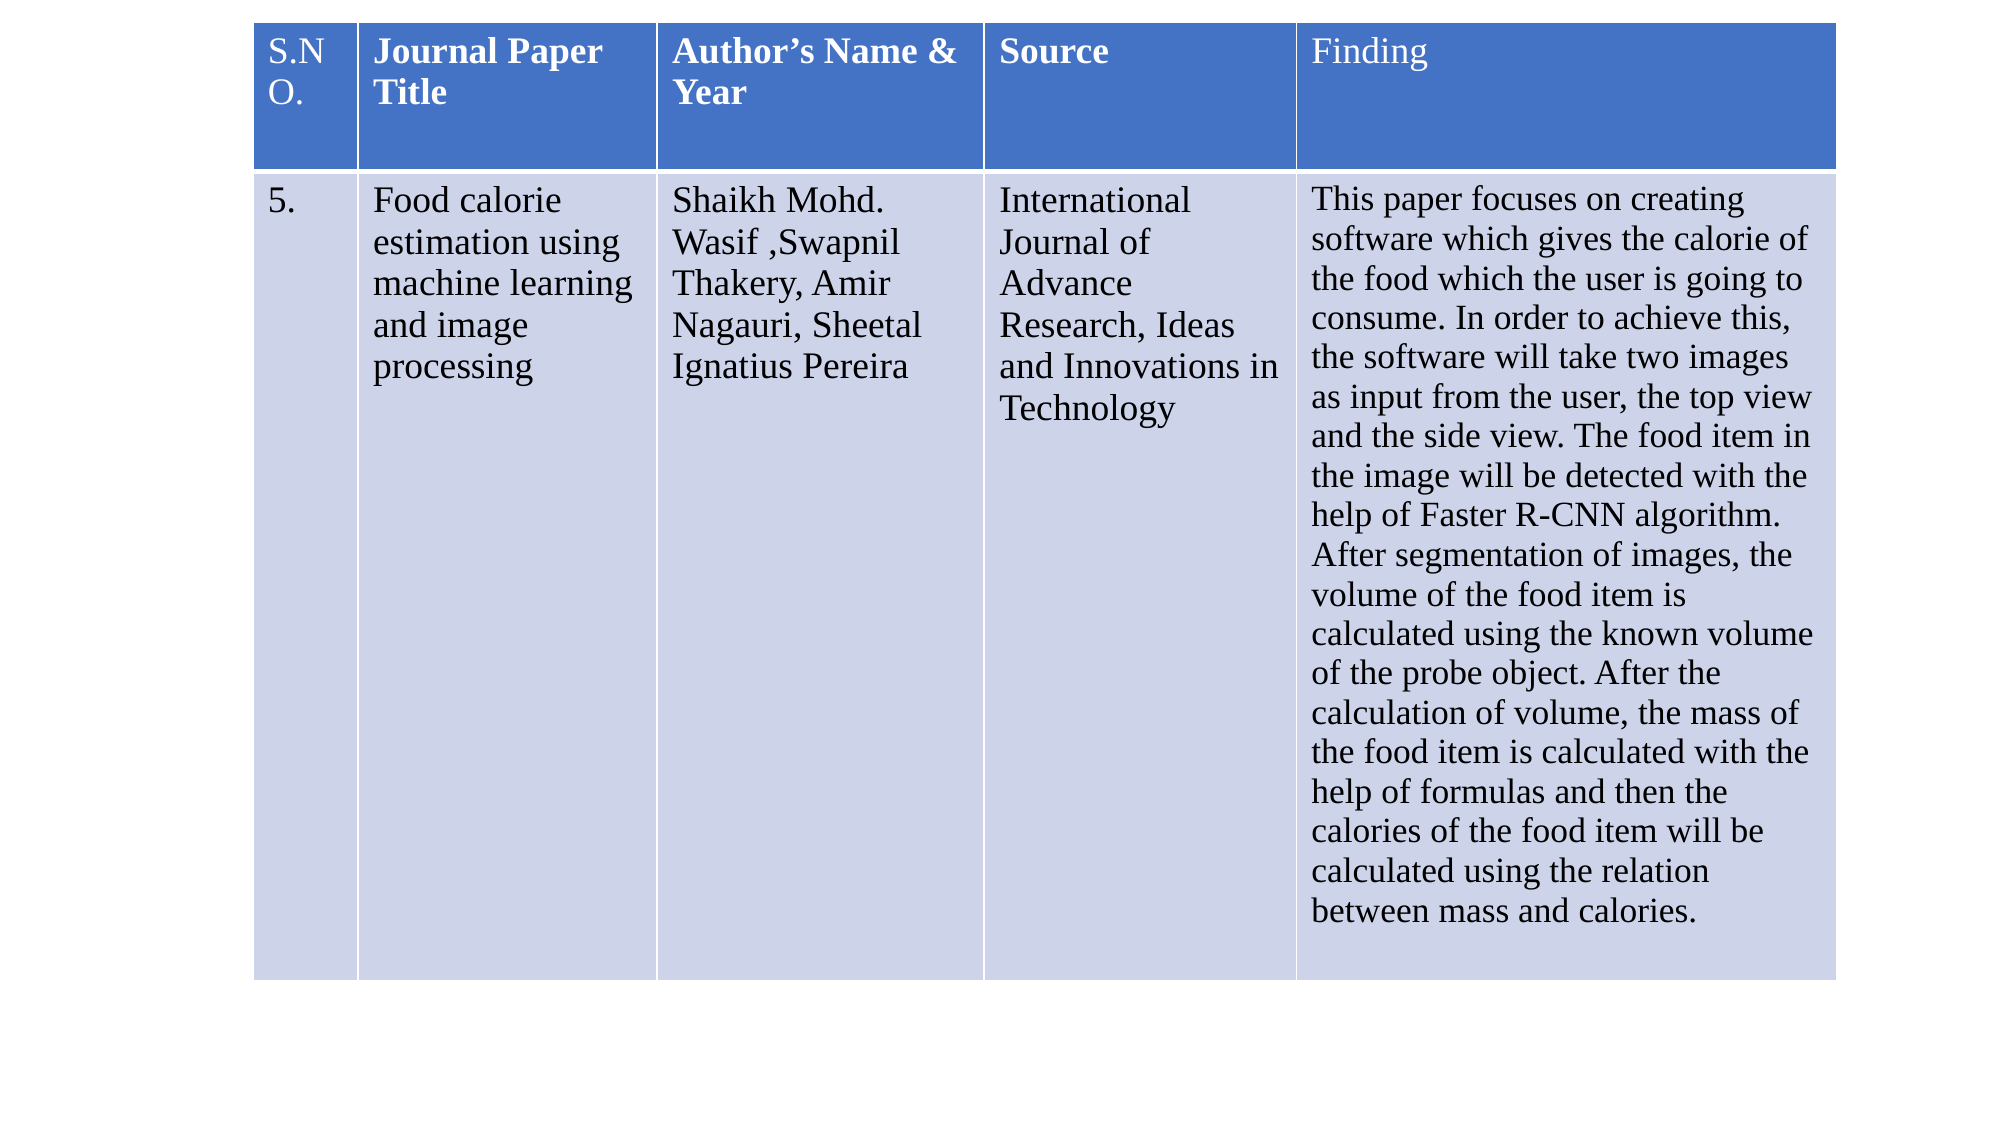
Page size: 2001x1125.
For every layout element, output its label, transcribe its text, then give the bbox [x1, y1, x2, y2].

table_header Author’s Name & Year [658, 23, 983, 169]
table_header Journal Paper Title [359, 23, 656, 169]
table_header S.NO. [254, 23, 357, 169]
table_cell 5. [254, 174, 357, 980]
table_header Finding [1297, 23, 1836, 169]
table_cell International Journal of Advance Research, Ideas and Innovations in Technology [985, 174, 1296, 980]
table_header Source [985, 23, 1296, 169]
table_cell Food calorie estimation using machine learning and image processing [359, 174, 656, 980]
table_cell This paper focuses on creating software which gives the calorie of the food which the user is going to consume. In order to achieve this, the software will take two images as input from the user, the top view and the side view. The food item in the image will be detected with the help of Faster R-CNN algorithm. After segmentation of images, the volume of the food item is calculated using the known volume of the probe object. After the calculation of volume, the mass of the food item is calculated with the help of formulas and then the calories of the food item will be calculated using the relation between mass and calories. [1297, 174, 1836, 980]
table_cell Shaikh Mohd. Wasif ,Swapnil Thakery, Amir Nagauri, Sheetal Ignatius Pereira [658, 174, 983, 980]
